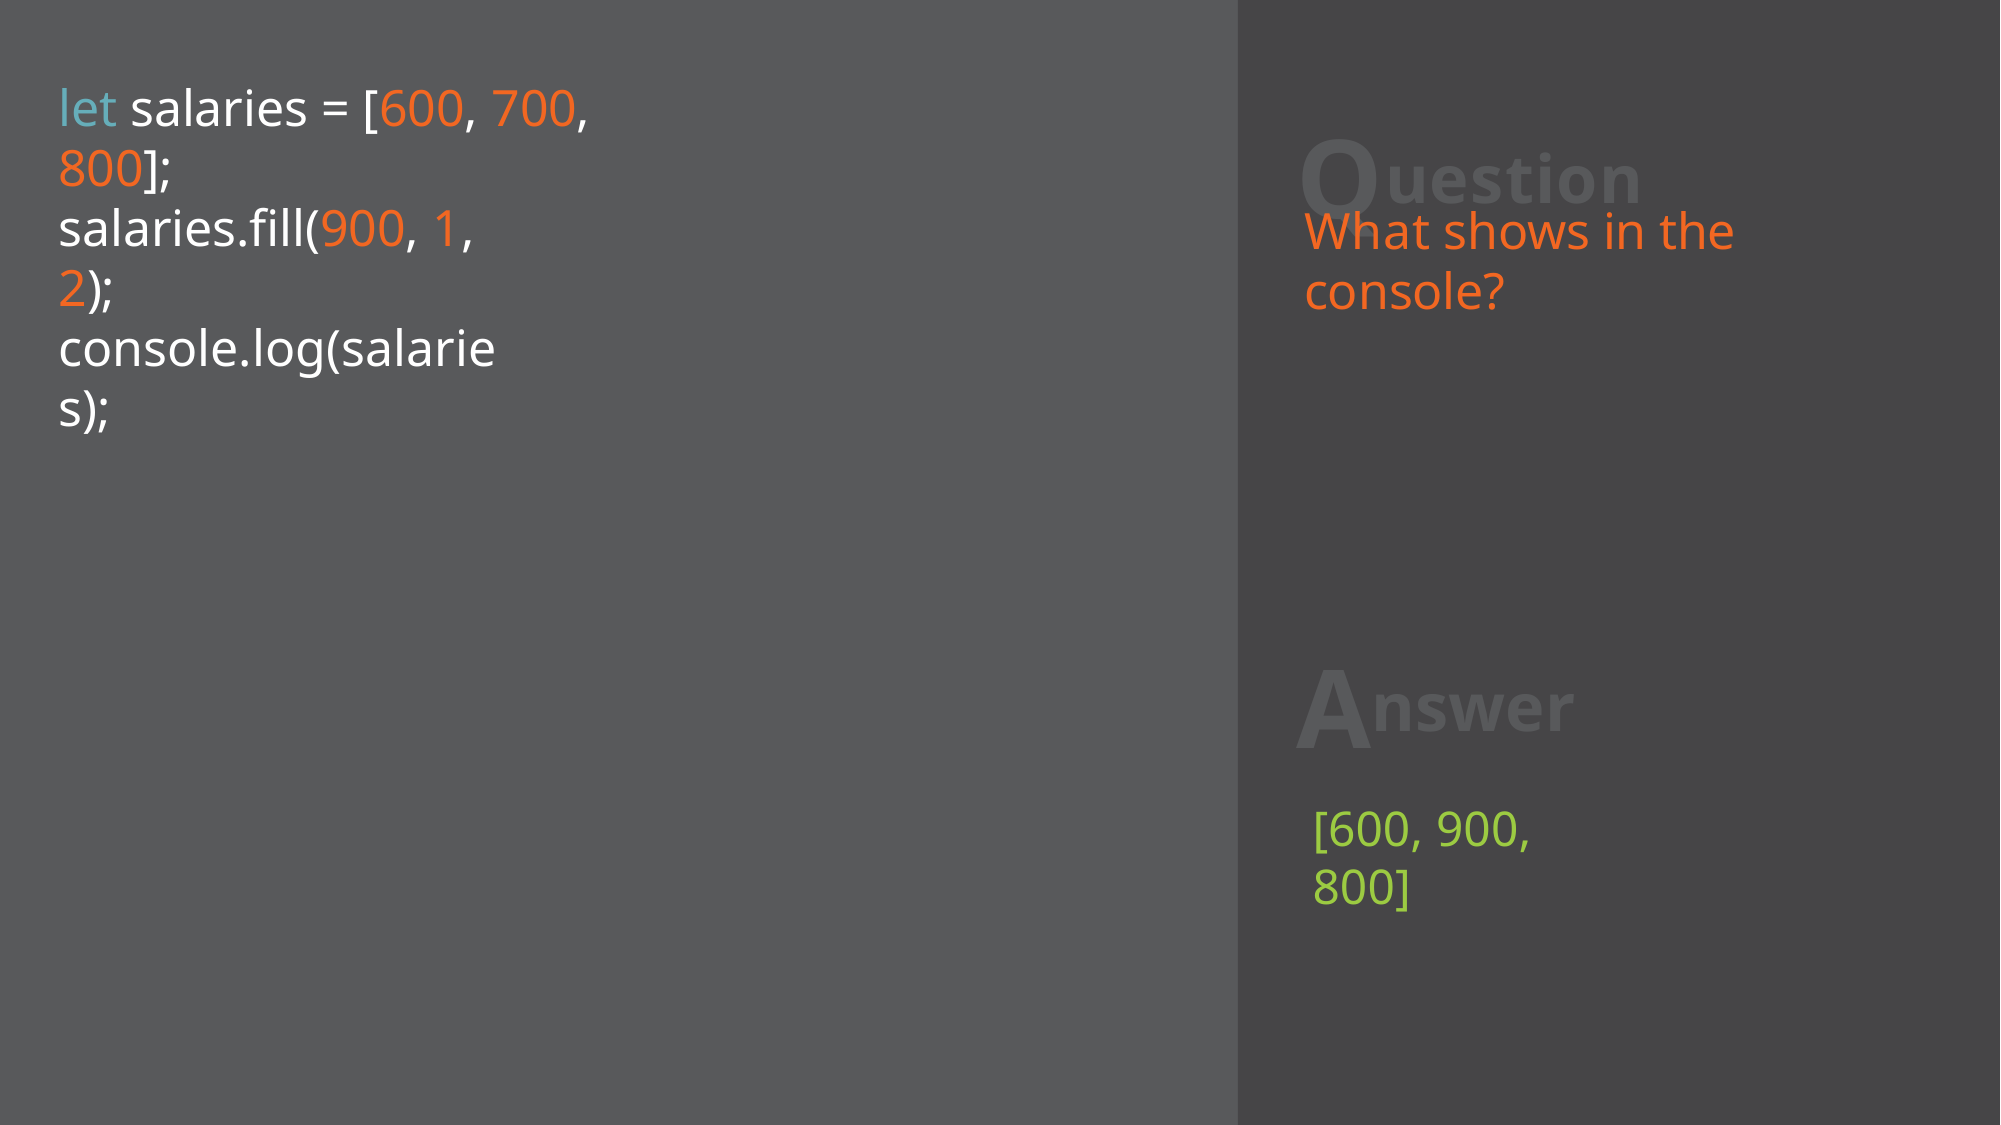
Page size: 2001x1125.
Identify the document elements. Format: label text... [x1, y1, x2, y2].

title Question [343, 14, 1656, 242]
text_box What shows in the console? [1302, 197, 1765, 320]
text_box Answer [600, 900, 800] [1290, 466, 1628, 914]
text_box let salaries = [600, 700, 800]; salaries.fill(900, 1, 2); console.log(salaries); [56, 73, 687, 436]
